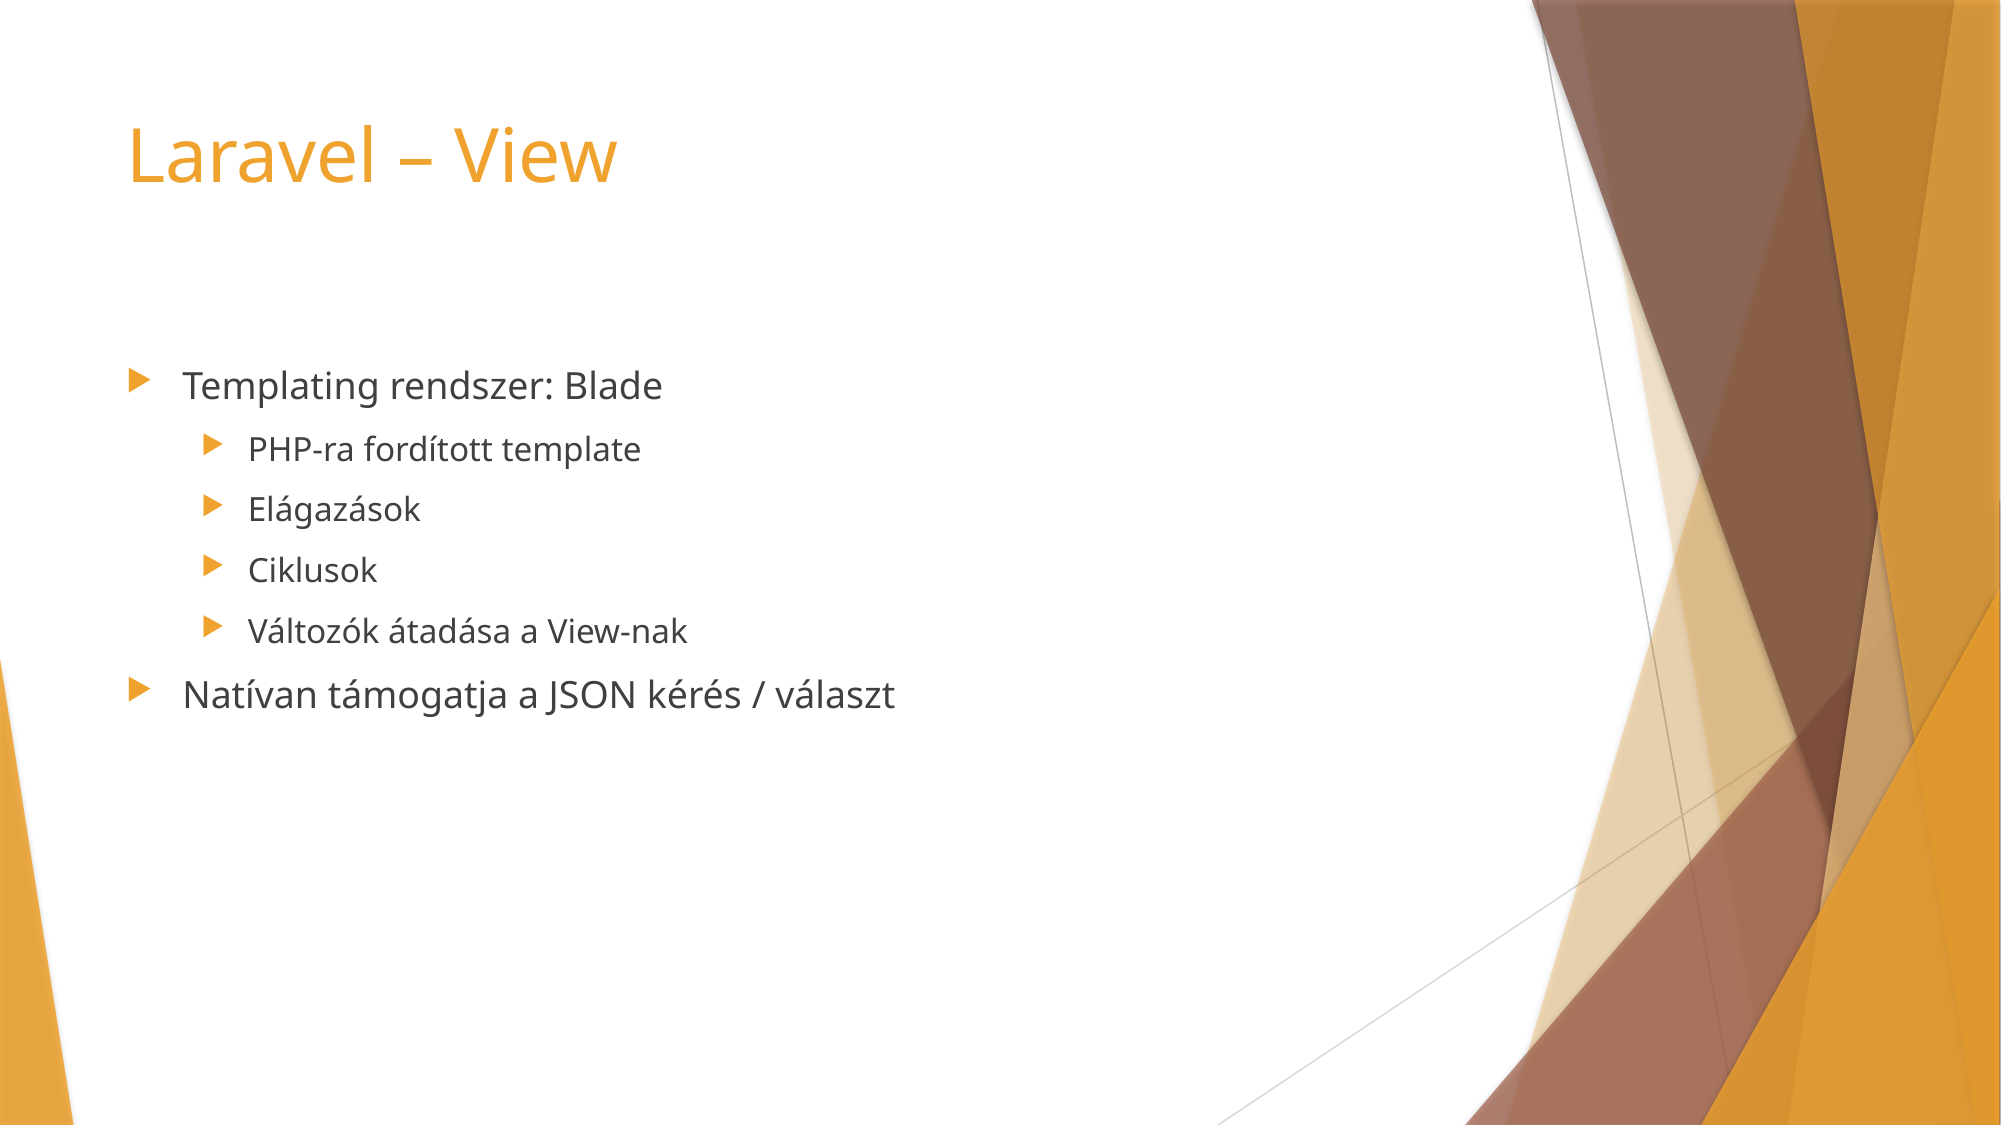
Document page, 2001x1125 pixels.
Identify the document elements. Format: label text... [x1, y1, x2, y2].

title Laravel – View [111, 99, 1522, 317]
list Templating rendszer: Blade PHP-ra fordított template Elágazások Ciklusok Változók átadása a View-nak Natívan támogatja a JSON kérés / választ [111, 354, 1522, 992]
